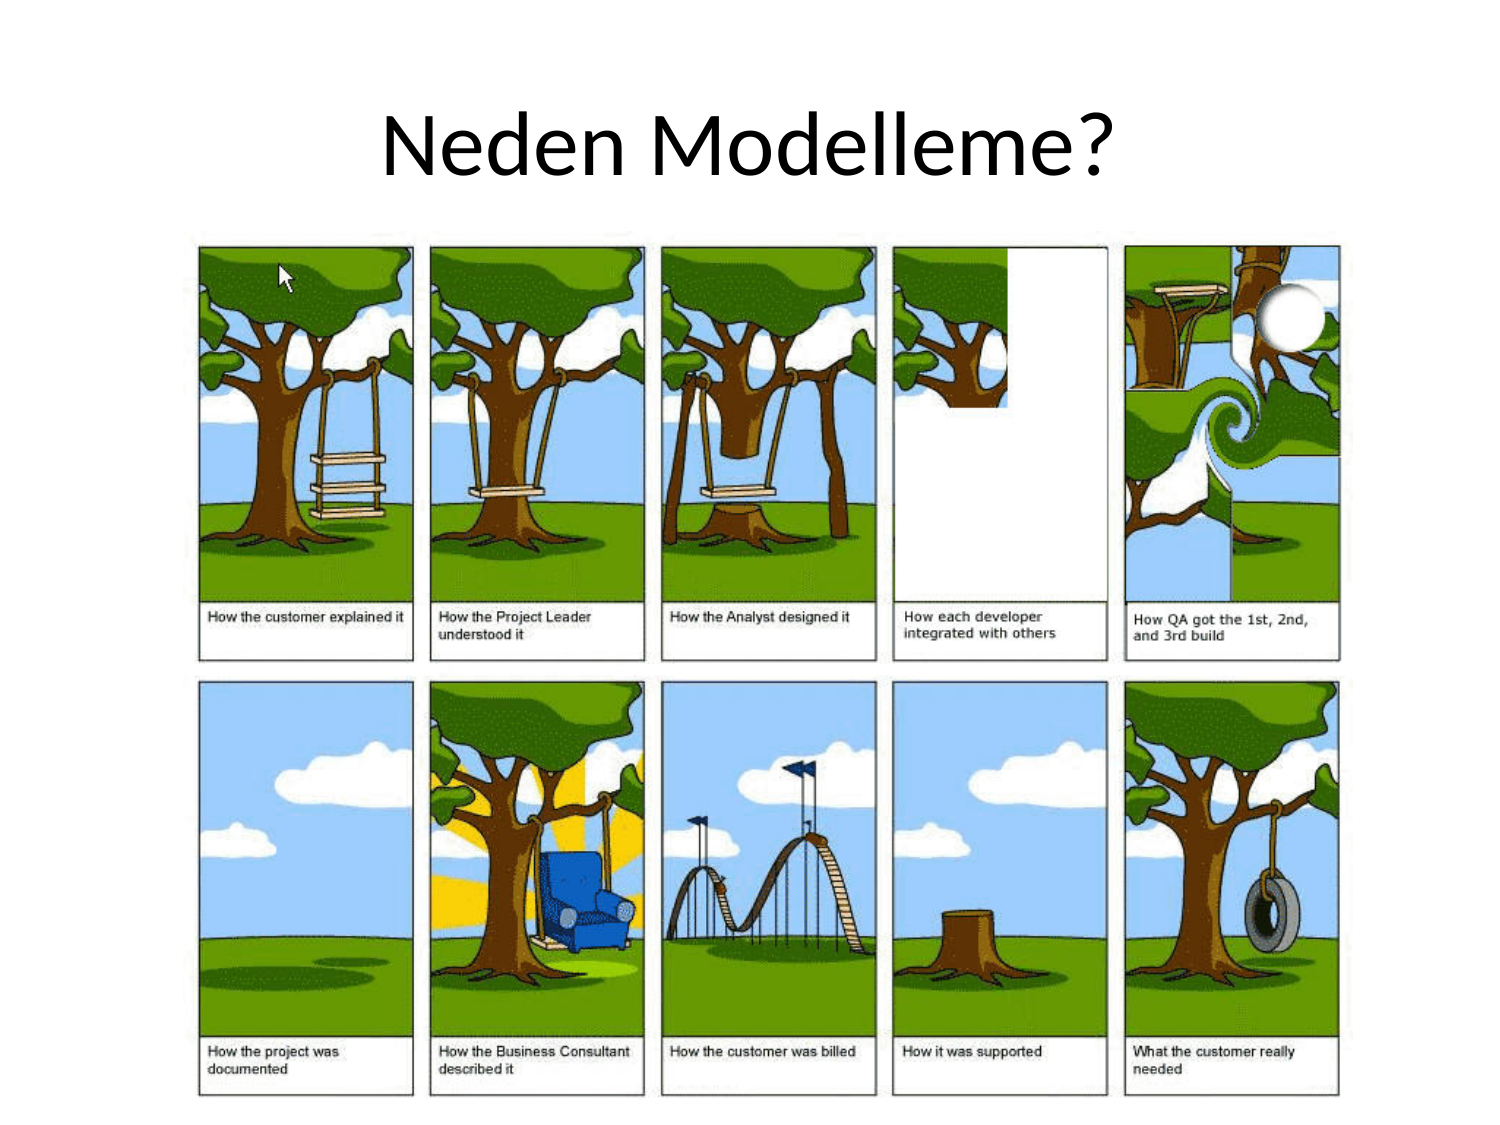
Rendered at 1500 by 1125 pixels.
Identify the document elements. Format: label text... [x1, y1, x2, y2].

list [182, 231, 1353, 1109]
title Neden Modelleme? [75, 45, 1425, 233]
